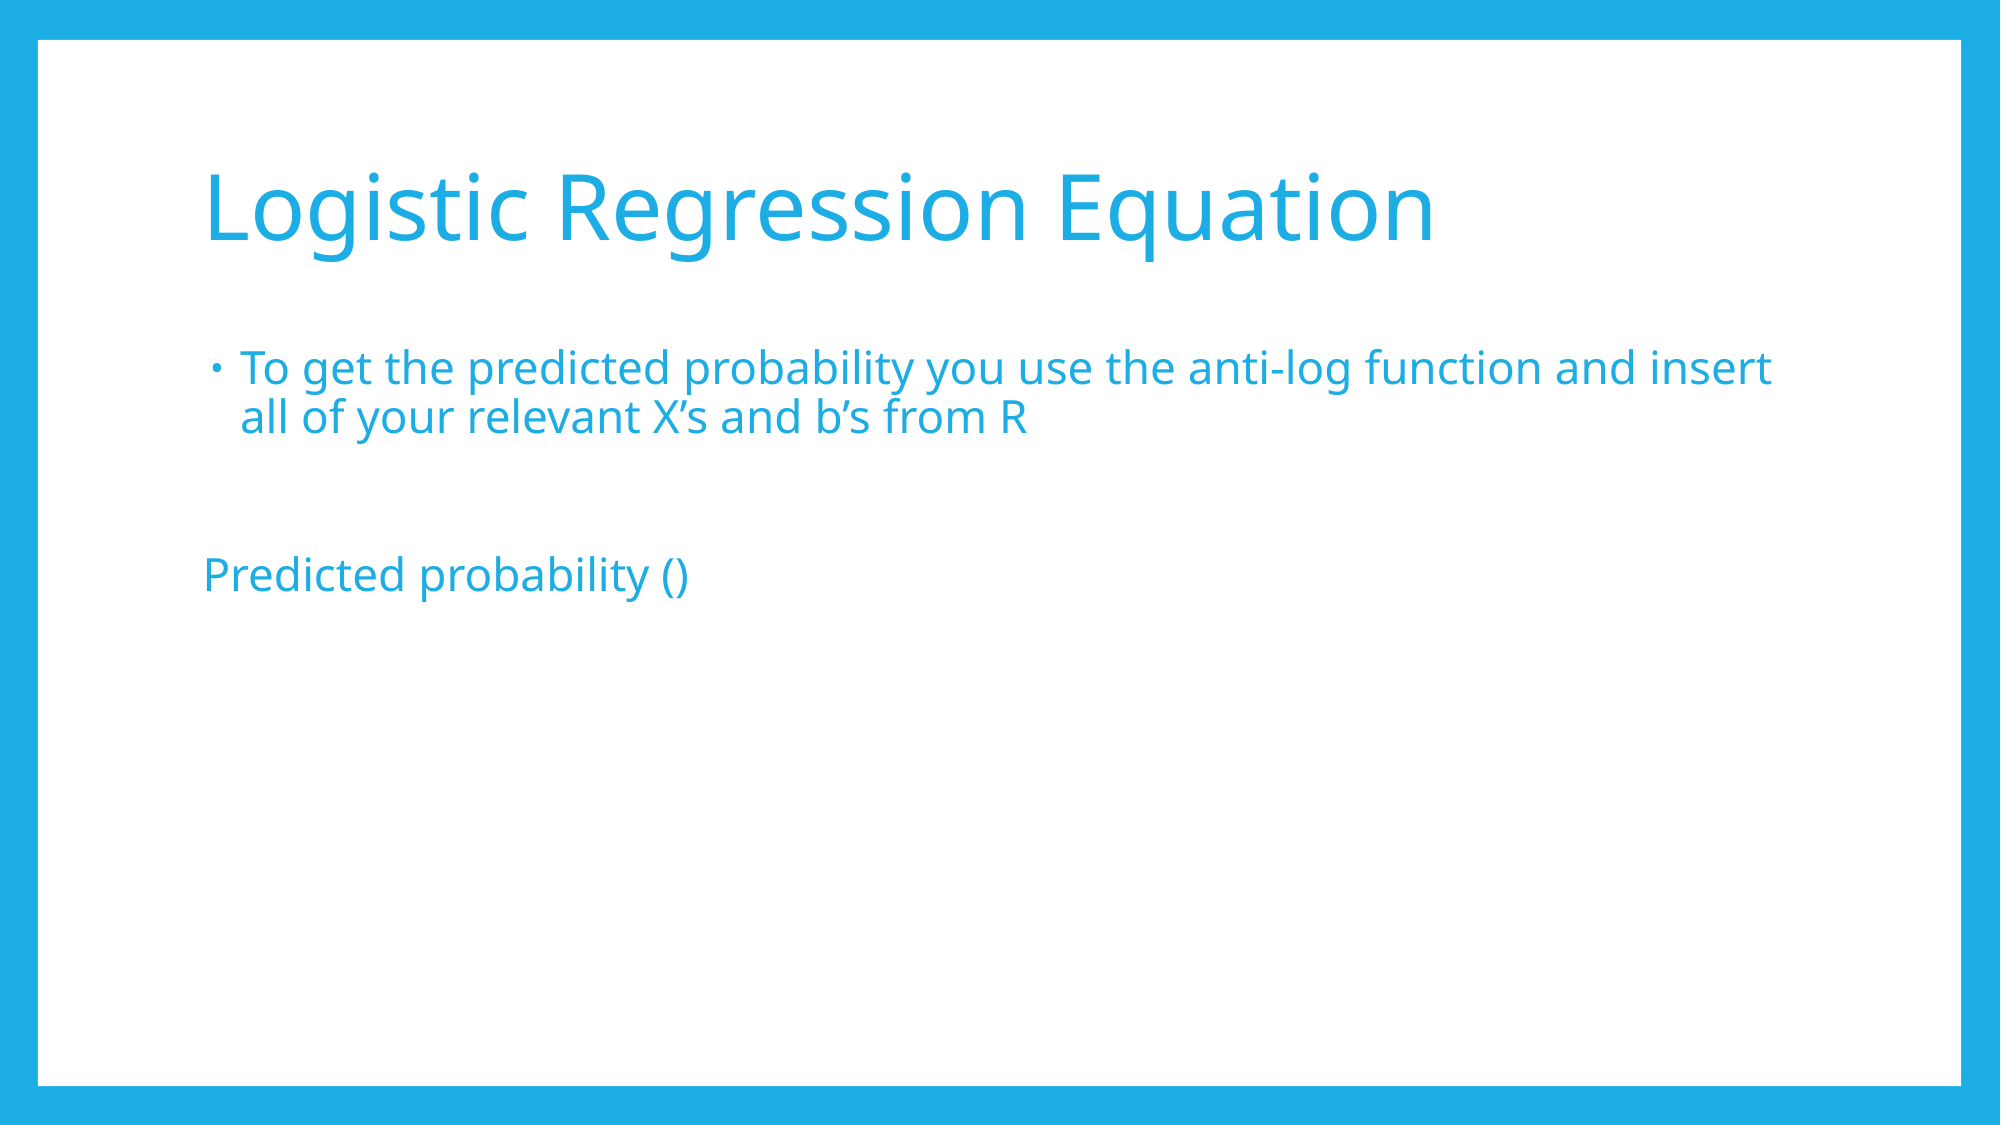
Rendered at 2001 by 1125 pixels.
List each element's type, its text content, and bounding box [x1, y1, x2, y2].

title Logistic Regression Equation [187, 99, 1808, 323]
